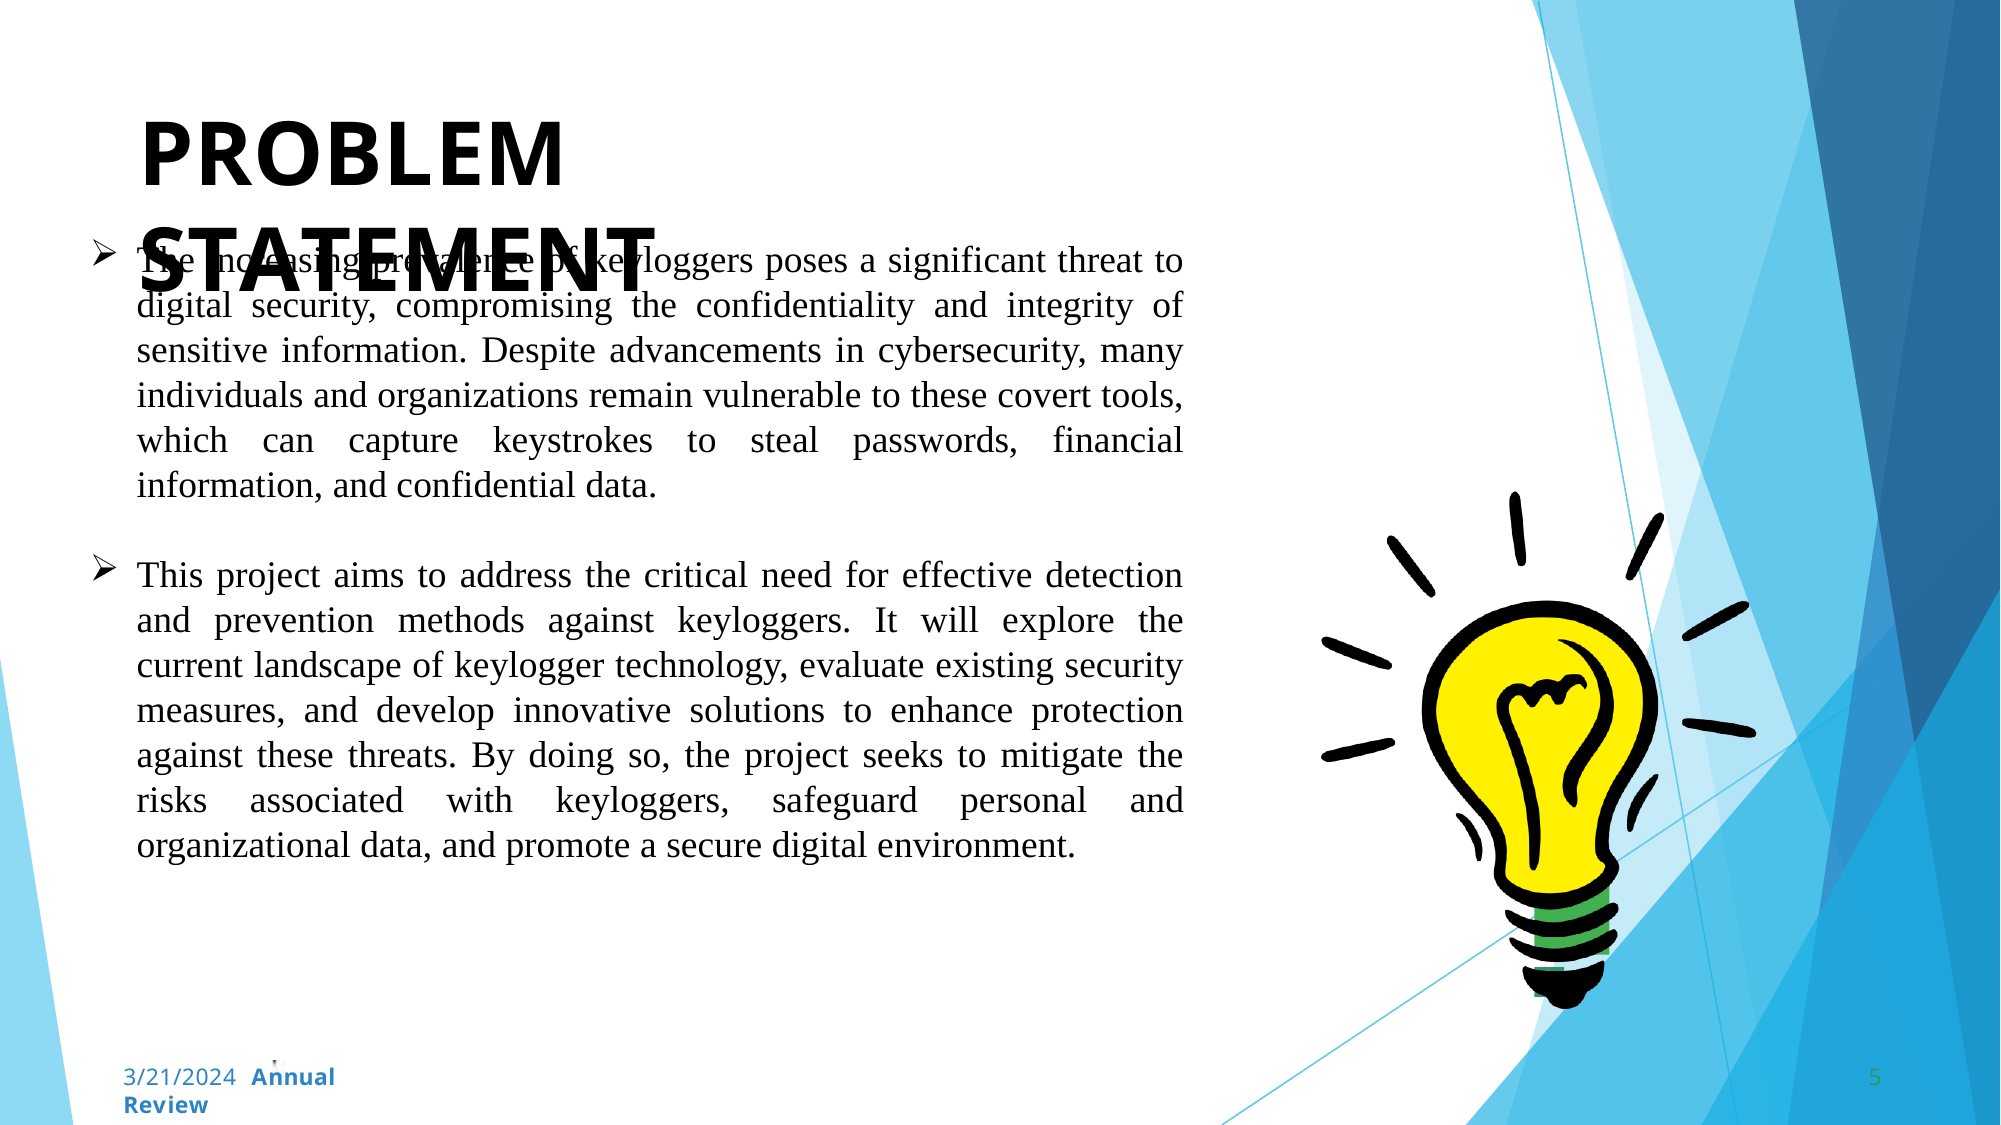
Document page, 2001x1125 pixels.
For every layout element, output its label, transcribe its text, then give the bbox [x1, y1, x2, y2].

title PROBLEM STATEMENT [136, 94, 1062, 228]
picture [110, 1060, 463, 1094]
text_box The increasing prevalence of keyloggers poses a significant threat to digital security, compromising the confidentiality and integrity of sensitive information. Despite advancements in cybersecurity, many individuals and organizations remain vulnerable to these covert tools, which can capture keystrokes to steal passwords, financial information, and confidential data. This project aims to address the critical need for effective detection and prevention methods against keyloggers. It will explore the current landscape of keylogger technology, evaluate existing security measures, and develop innovative solutions to enhance protection against these threats. By doing so, the project seeks to mitigate the risks associated with keyloggers, safeguard personal and organizational data, and promote a secure digital environment. [74, 228, 1200, 873]
slide_number 5 [1862, 1061, 1888, 1125]
text_box 3/21/2024 Annual Review [121, 1103, 417, 1118]
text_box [1310, 480, 1765, 1016]
